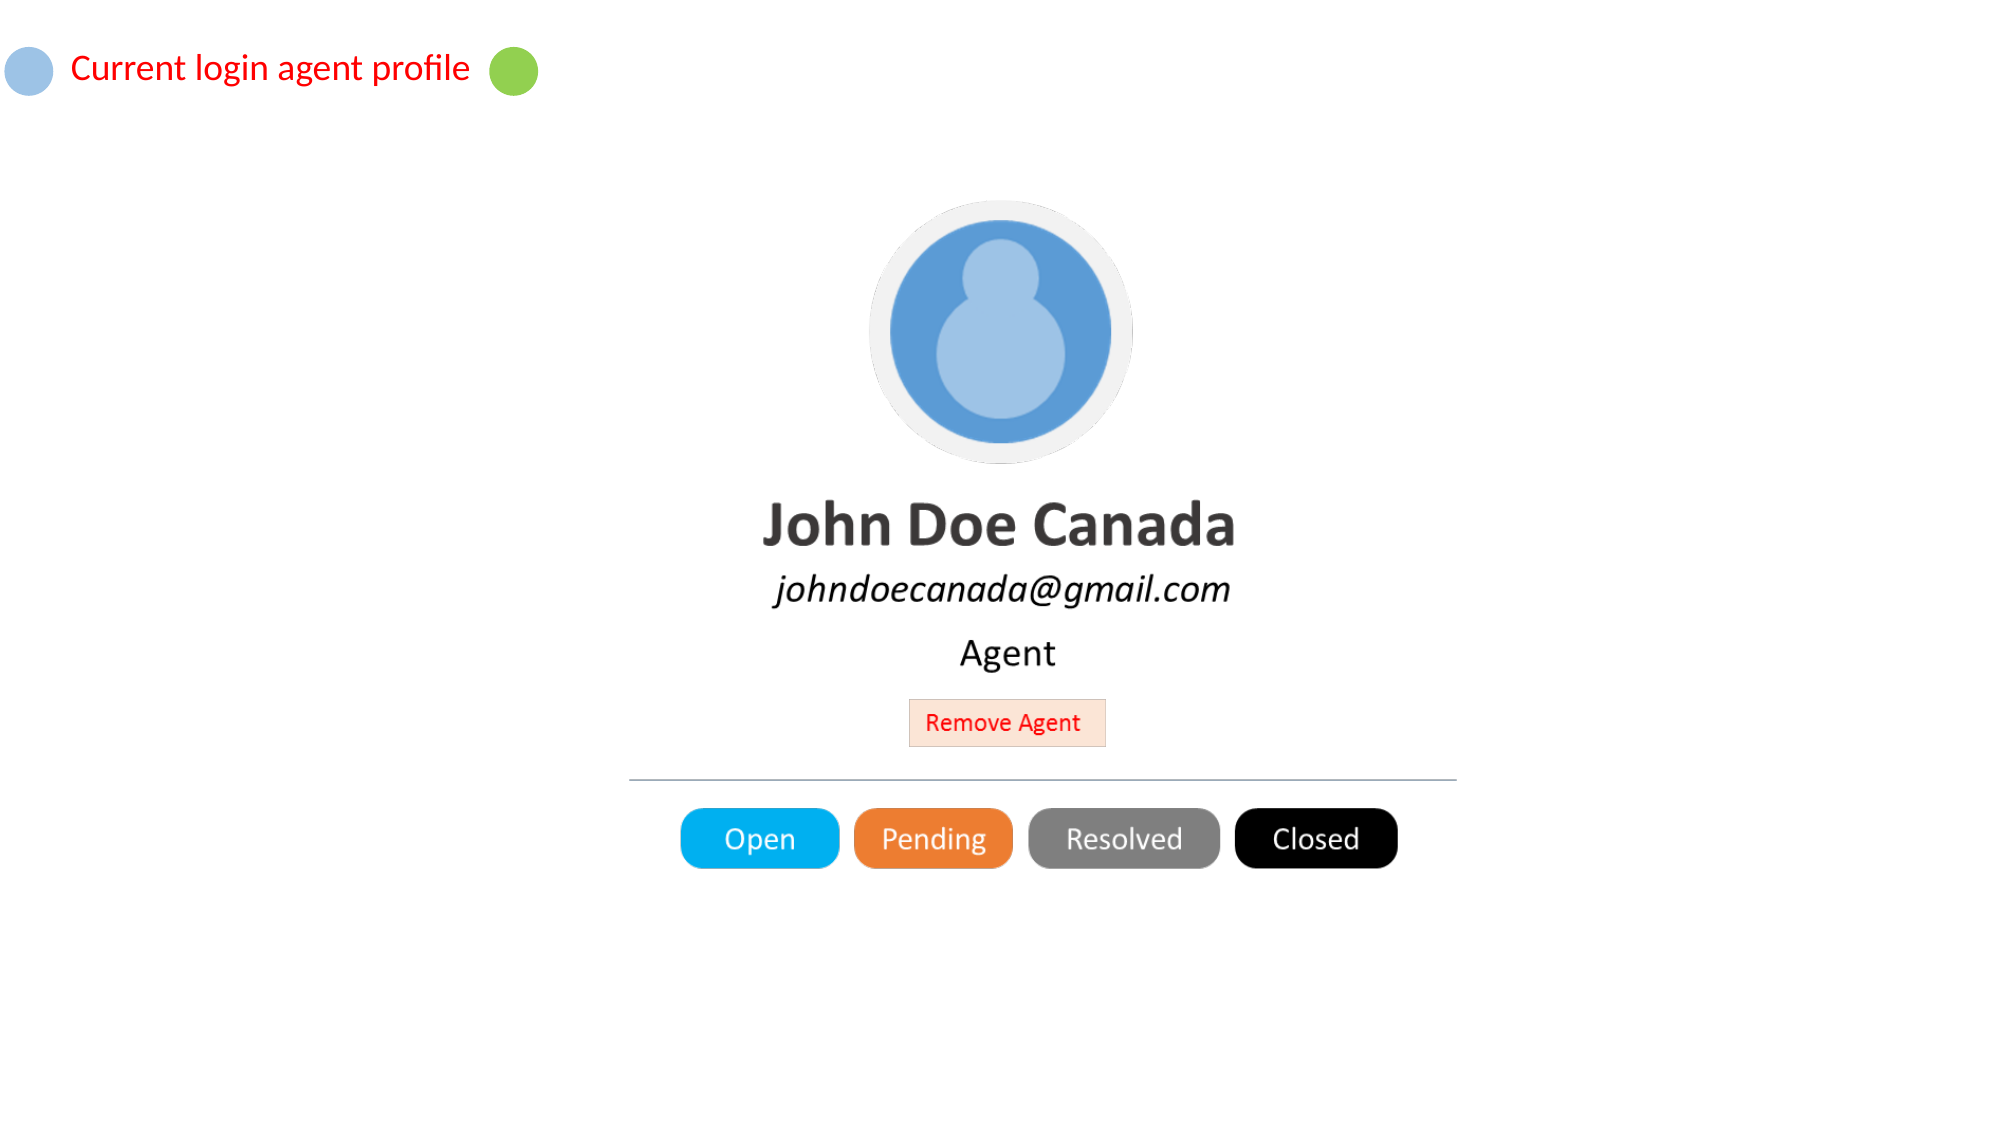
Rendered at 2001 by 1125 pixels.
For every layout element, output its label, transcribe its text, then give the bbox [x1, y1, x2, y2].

text_box [488, 45, 540, 97]
text_box [3, 45, 55, 97]
picture [629, 200, 1457, 878]
text_box Current login agent profile [56, 35, 487, 95]
